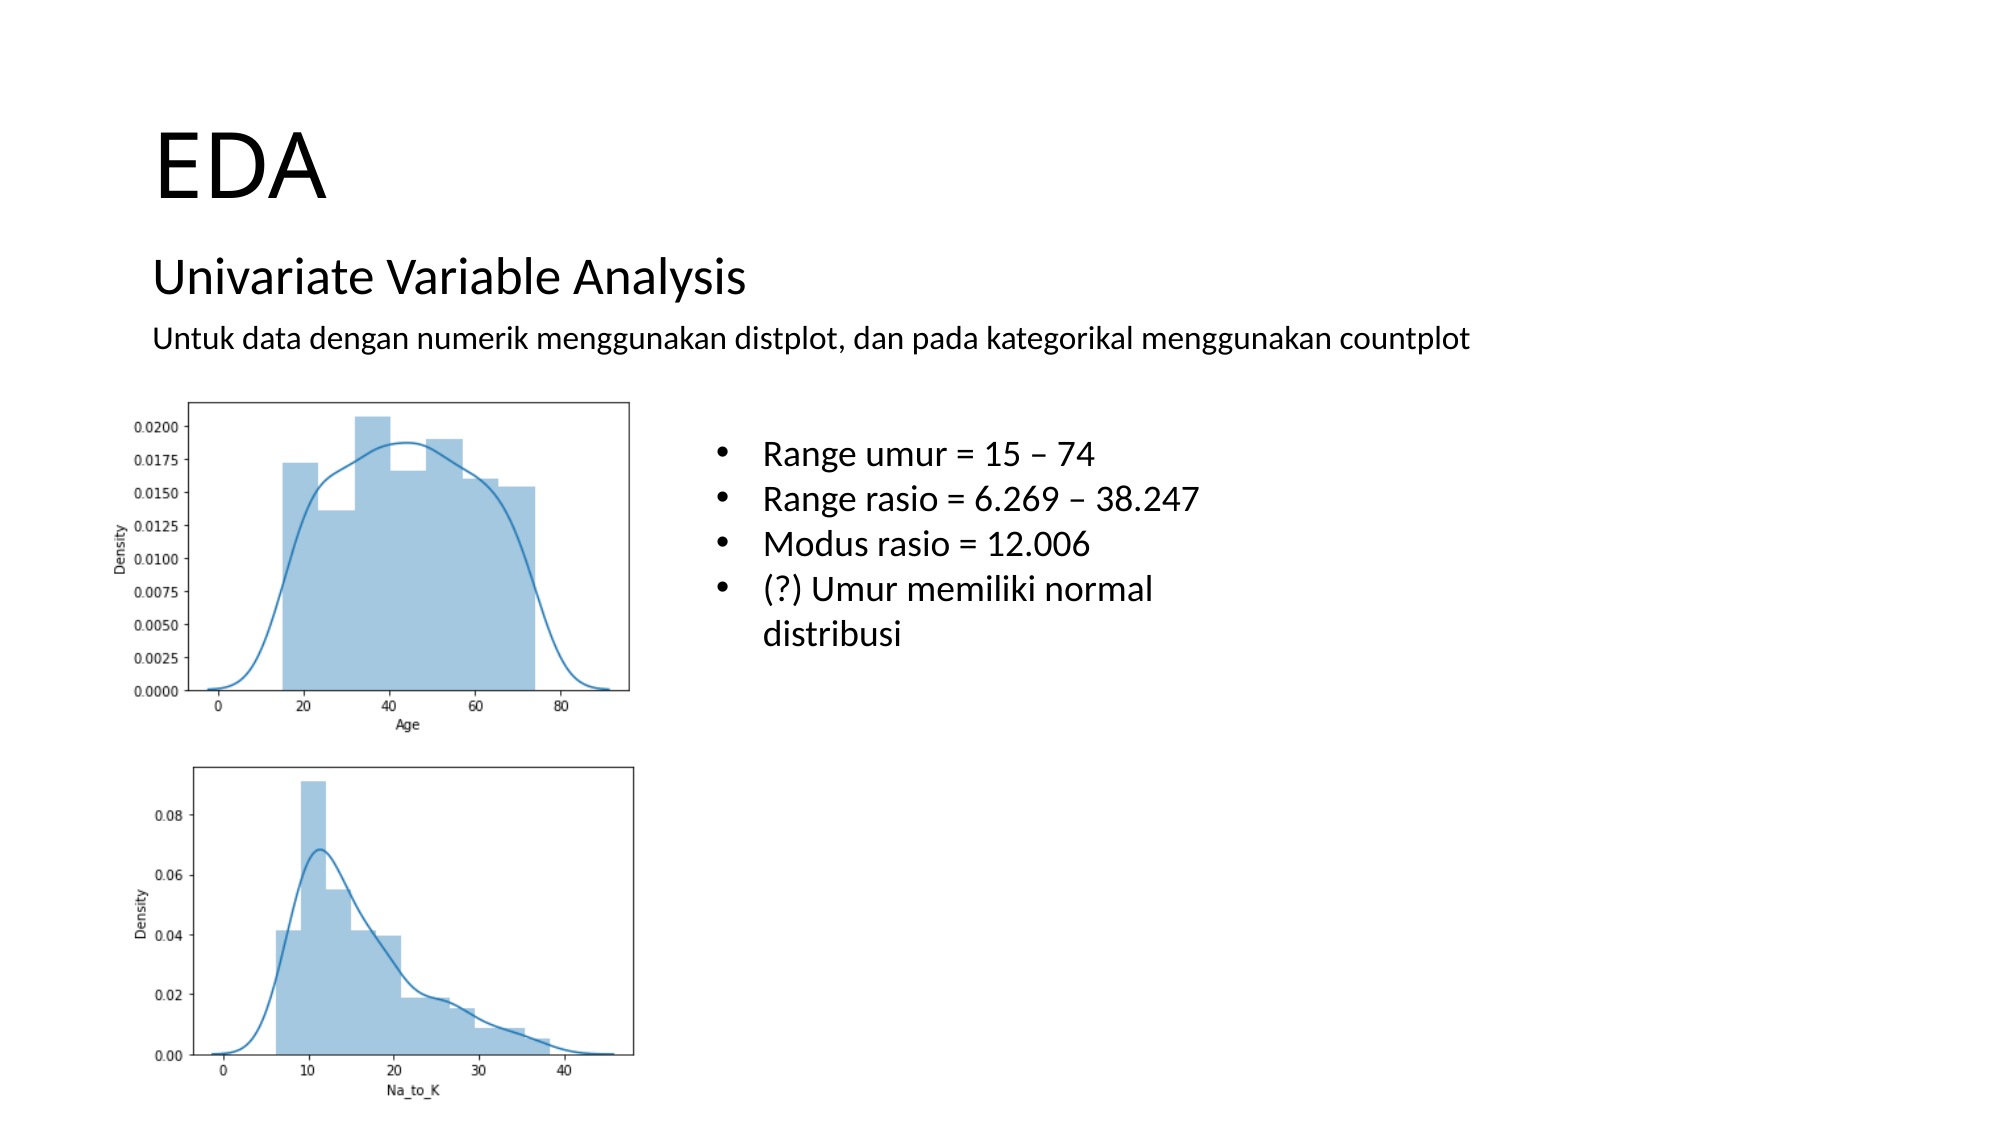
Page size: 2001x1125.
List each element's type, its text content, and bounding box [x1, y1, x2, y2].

text_box Untuk data dengan numerik menggunakan distplot, dan pada kategorikal menggunakan countplot [137, 313, 1863, 386]
picture [88, 385, 634, 739]
list Univariate Variable Analysis [137, 241, 1863, 313]
text_box Range umur = 15 – 74 Range rasio = 6.269 – 38.247 Modus rasio = 12.006 (?) Umur memiliki normal distribusi [701, 422, 1230, 662]
title EDA [137, 59, 1863, 241]
picture [118, 755, 641, 1102]
